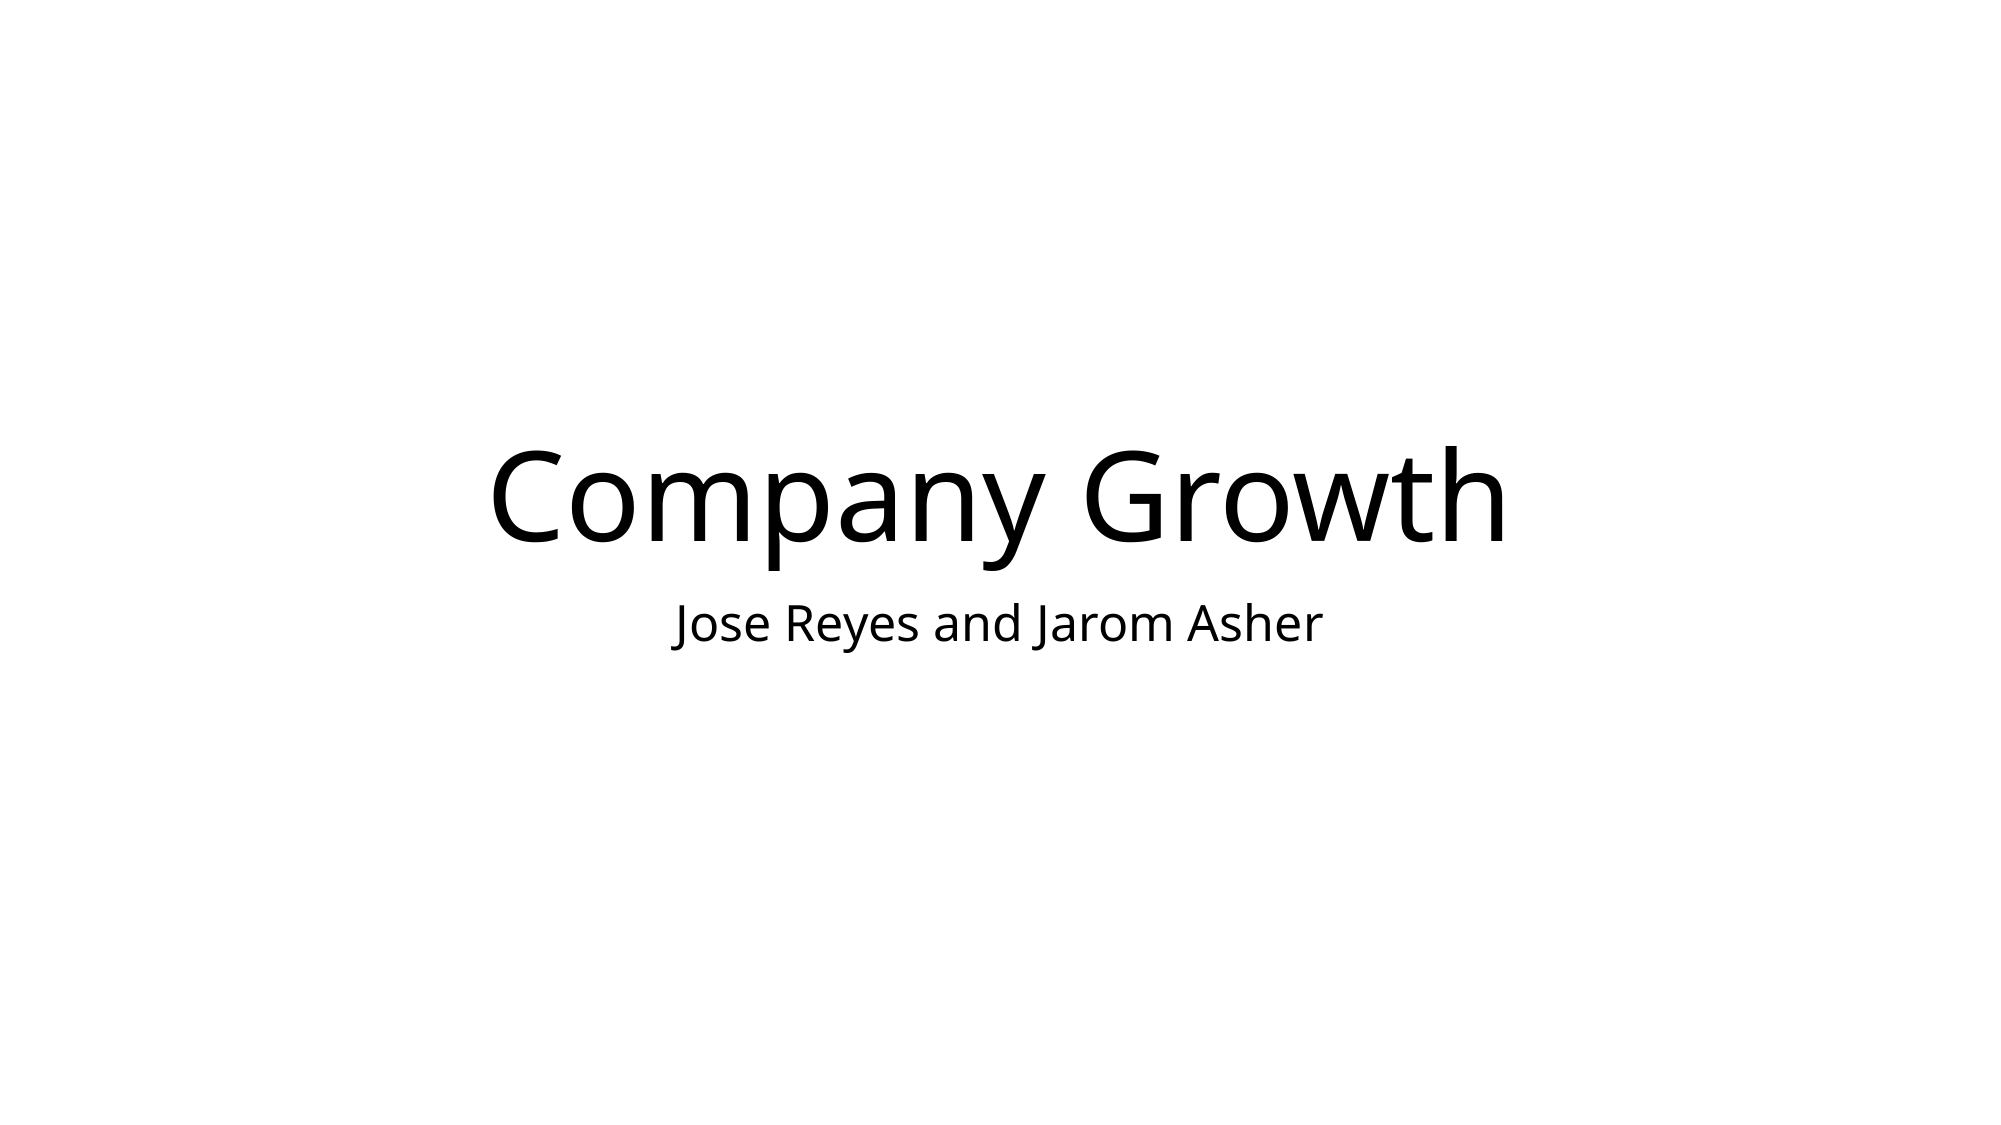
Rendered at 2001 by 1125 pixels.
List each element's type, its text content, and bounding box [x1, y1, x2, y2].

title Company Growth [249, 184, 1750, 576]
subtitle Jose Reyes and Jarom Asher [249, 590, 1750, 863]
